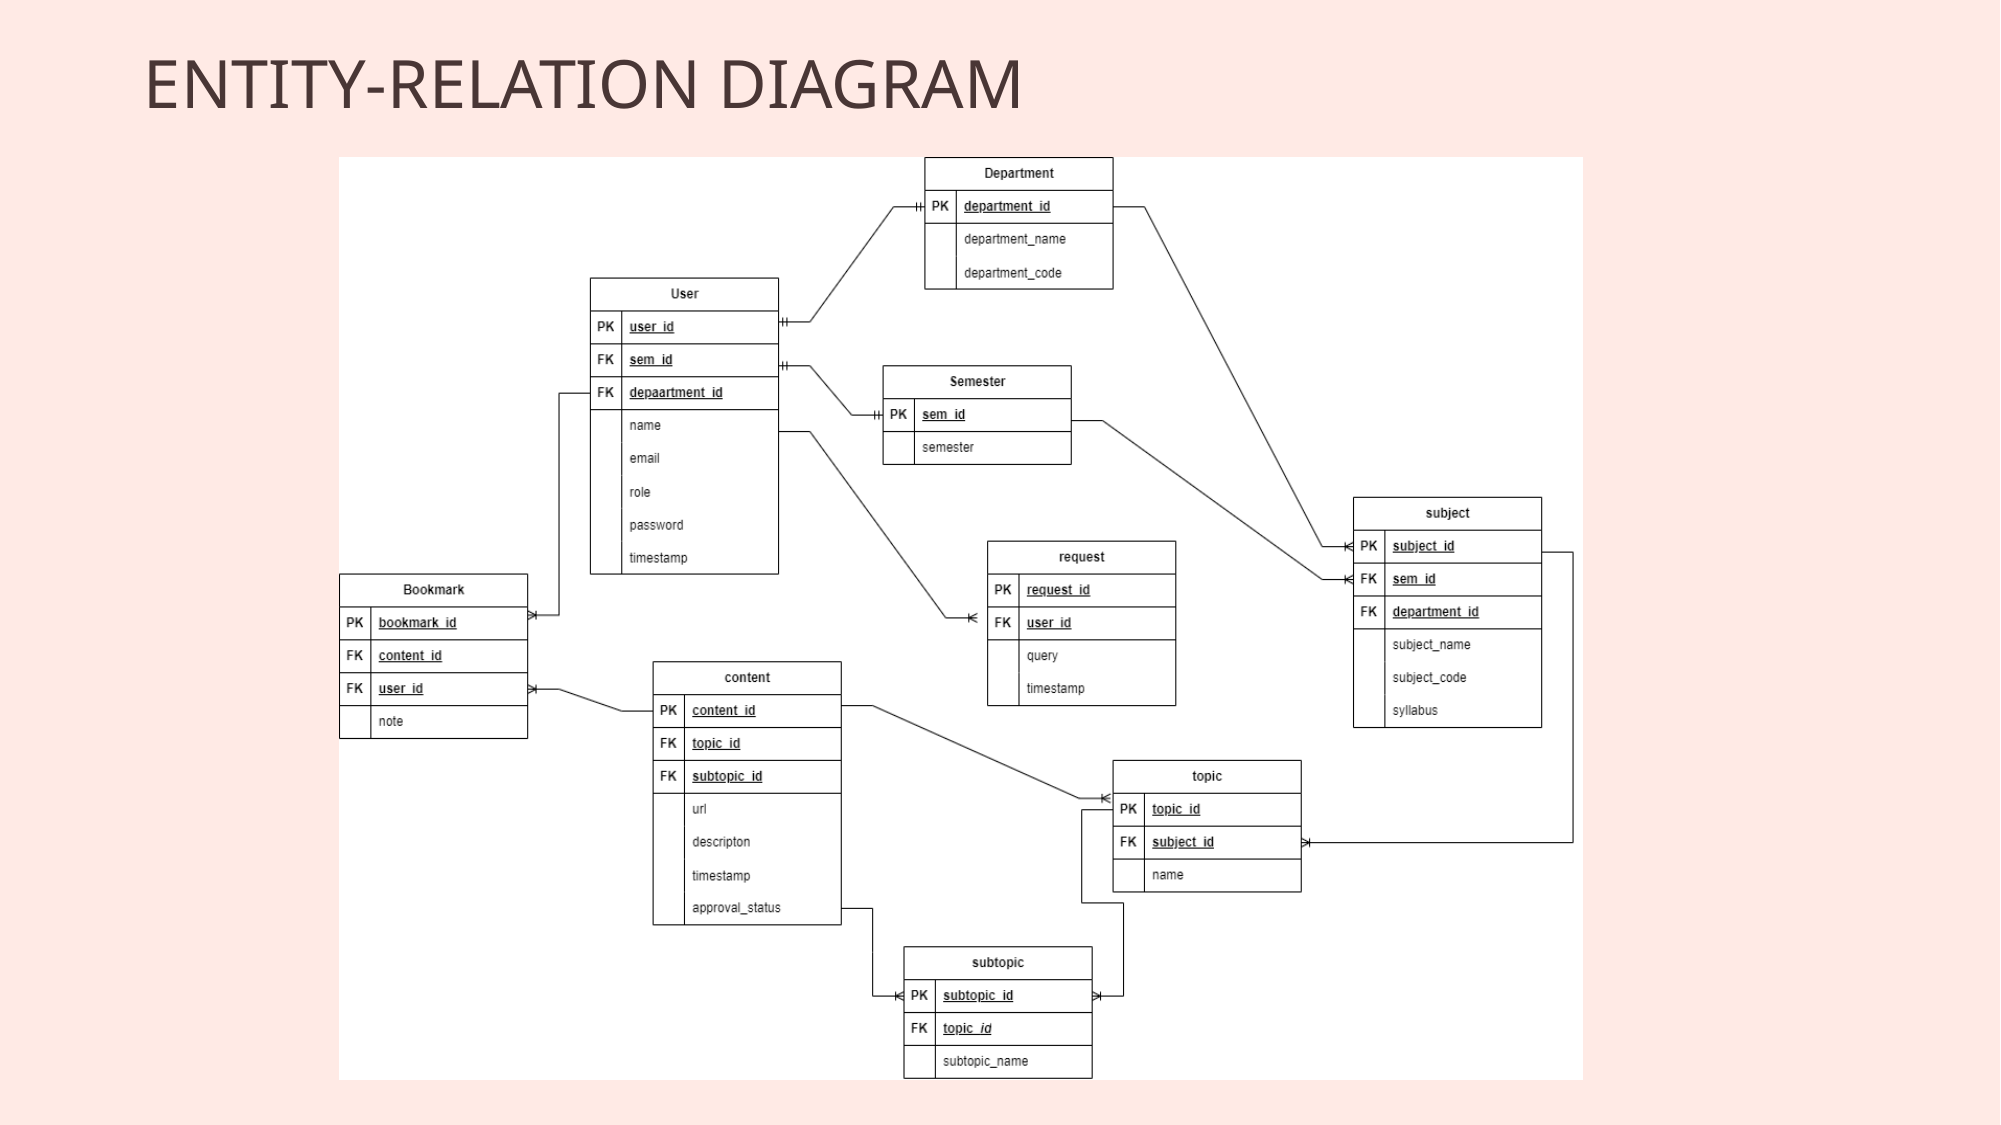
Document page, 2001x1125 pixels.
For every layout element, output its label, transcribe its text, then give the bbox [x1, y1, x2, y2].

title ENTITY-RELATION DIAGRAM [128, 27, 1854, 245]
picture [338, 157, 1584, 1080]
